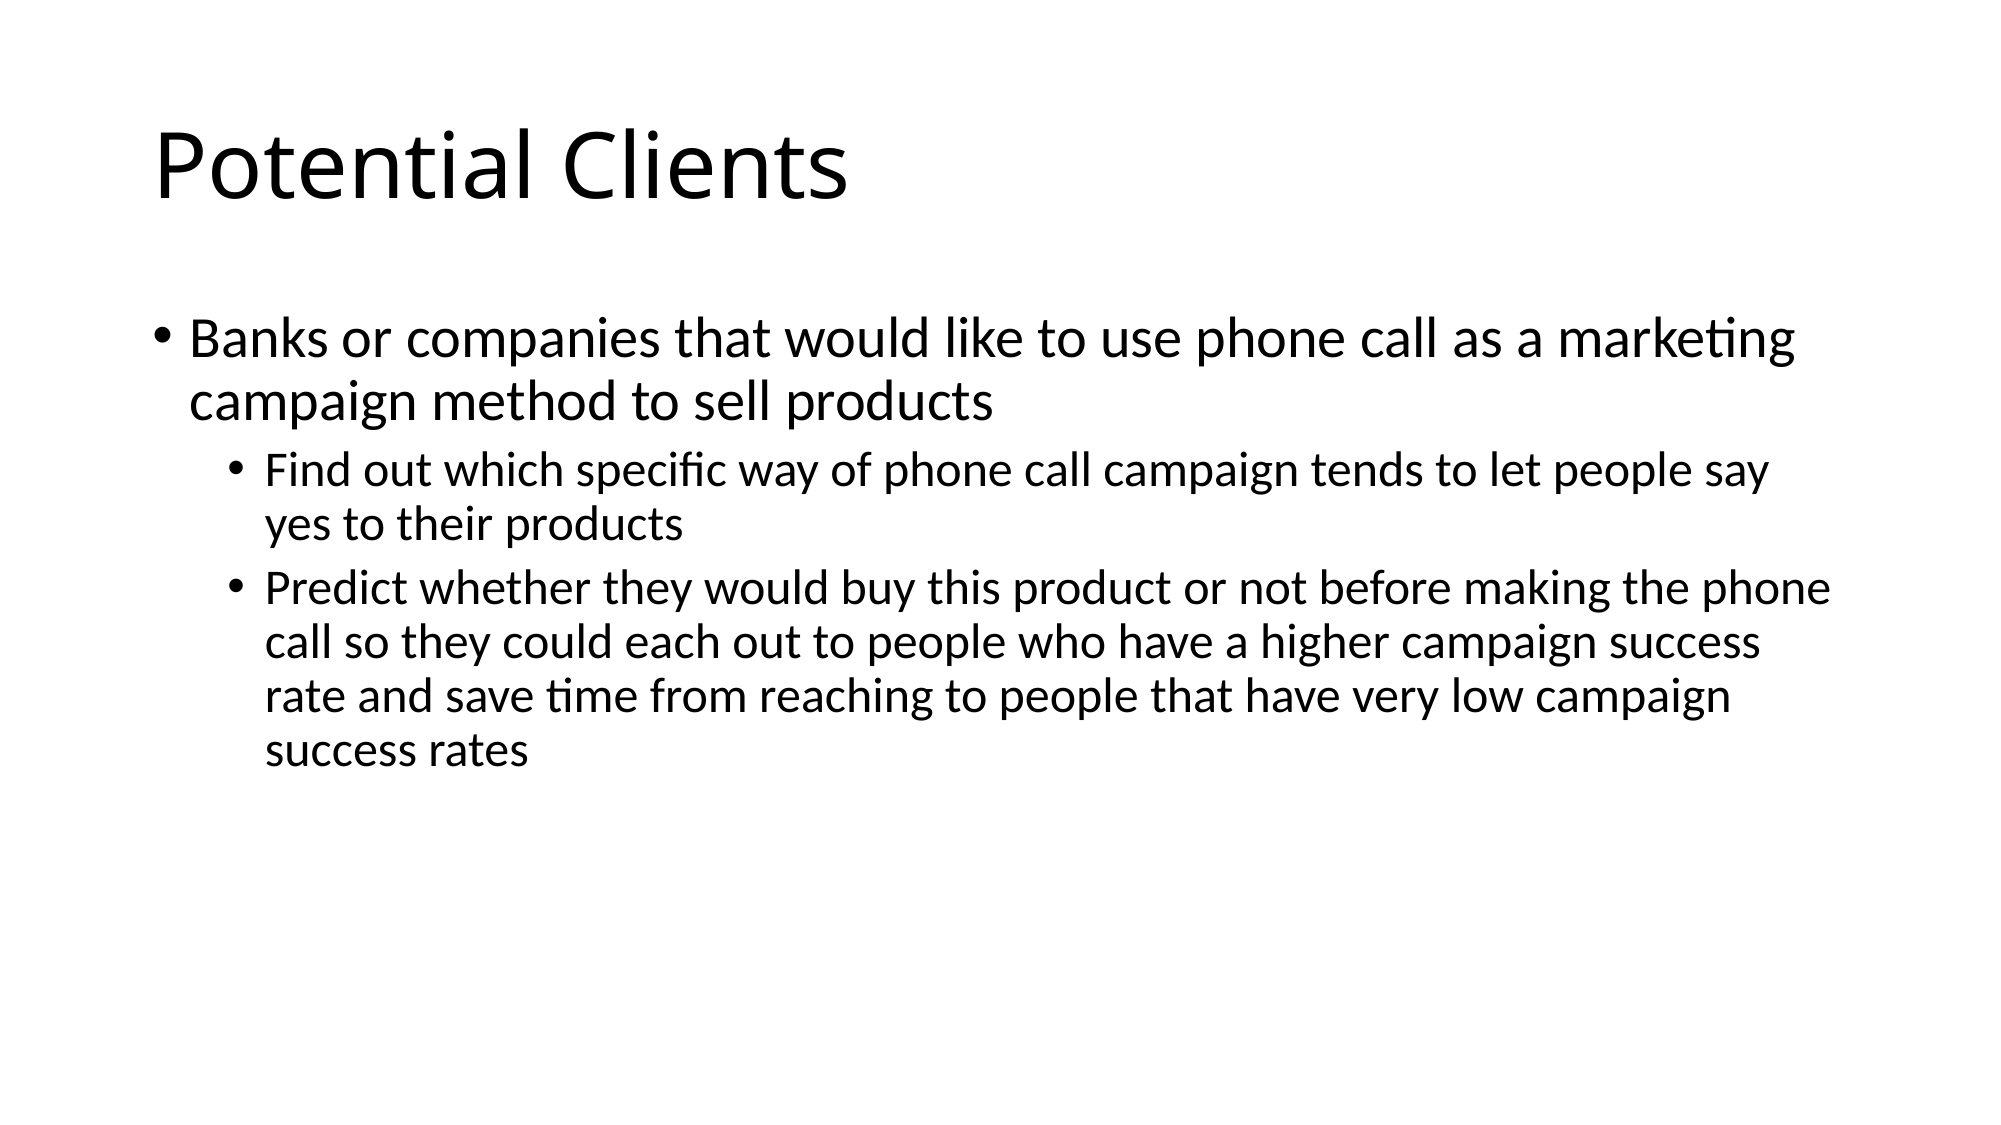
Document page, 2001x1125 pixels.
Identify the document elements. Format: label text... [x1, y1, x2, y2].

title Potential Clients [137, 59, 1863, 278]
list Banks or companies that would like to use phone call as a marketing campaign method to sell products Find out which specific way of phone call campaign tends to let people say yes to their products Predict whether they would buy this product or not before making the phone call so they could each out to people who have a higher campaign success rate and save time from reaching to people that have very low campaign success rates [137, 299, 1863, 1014]
